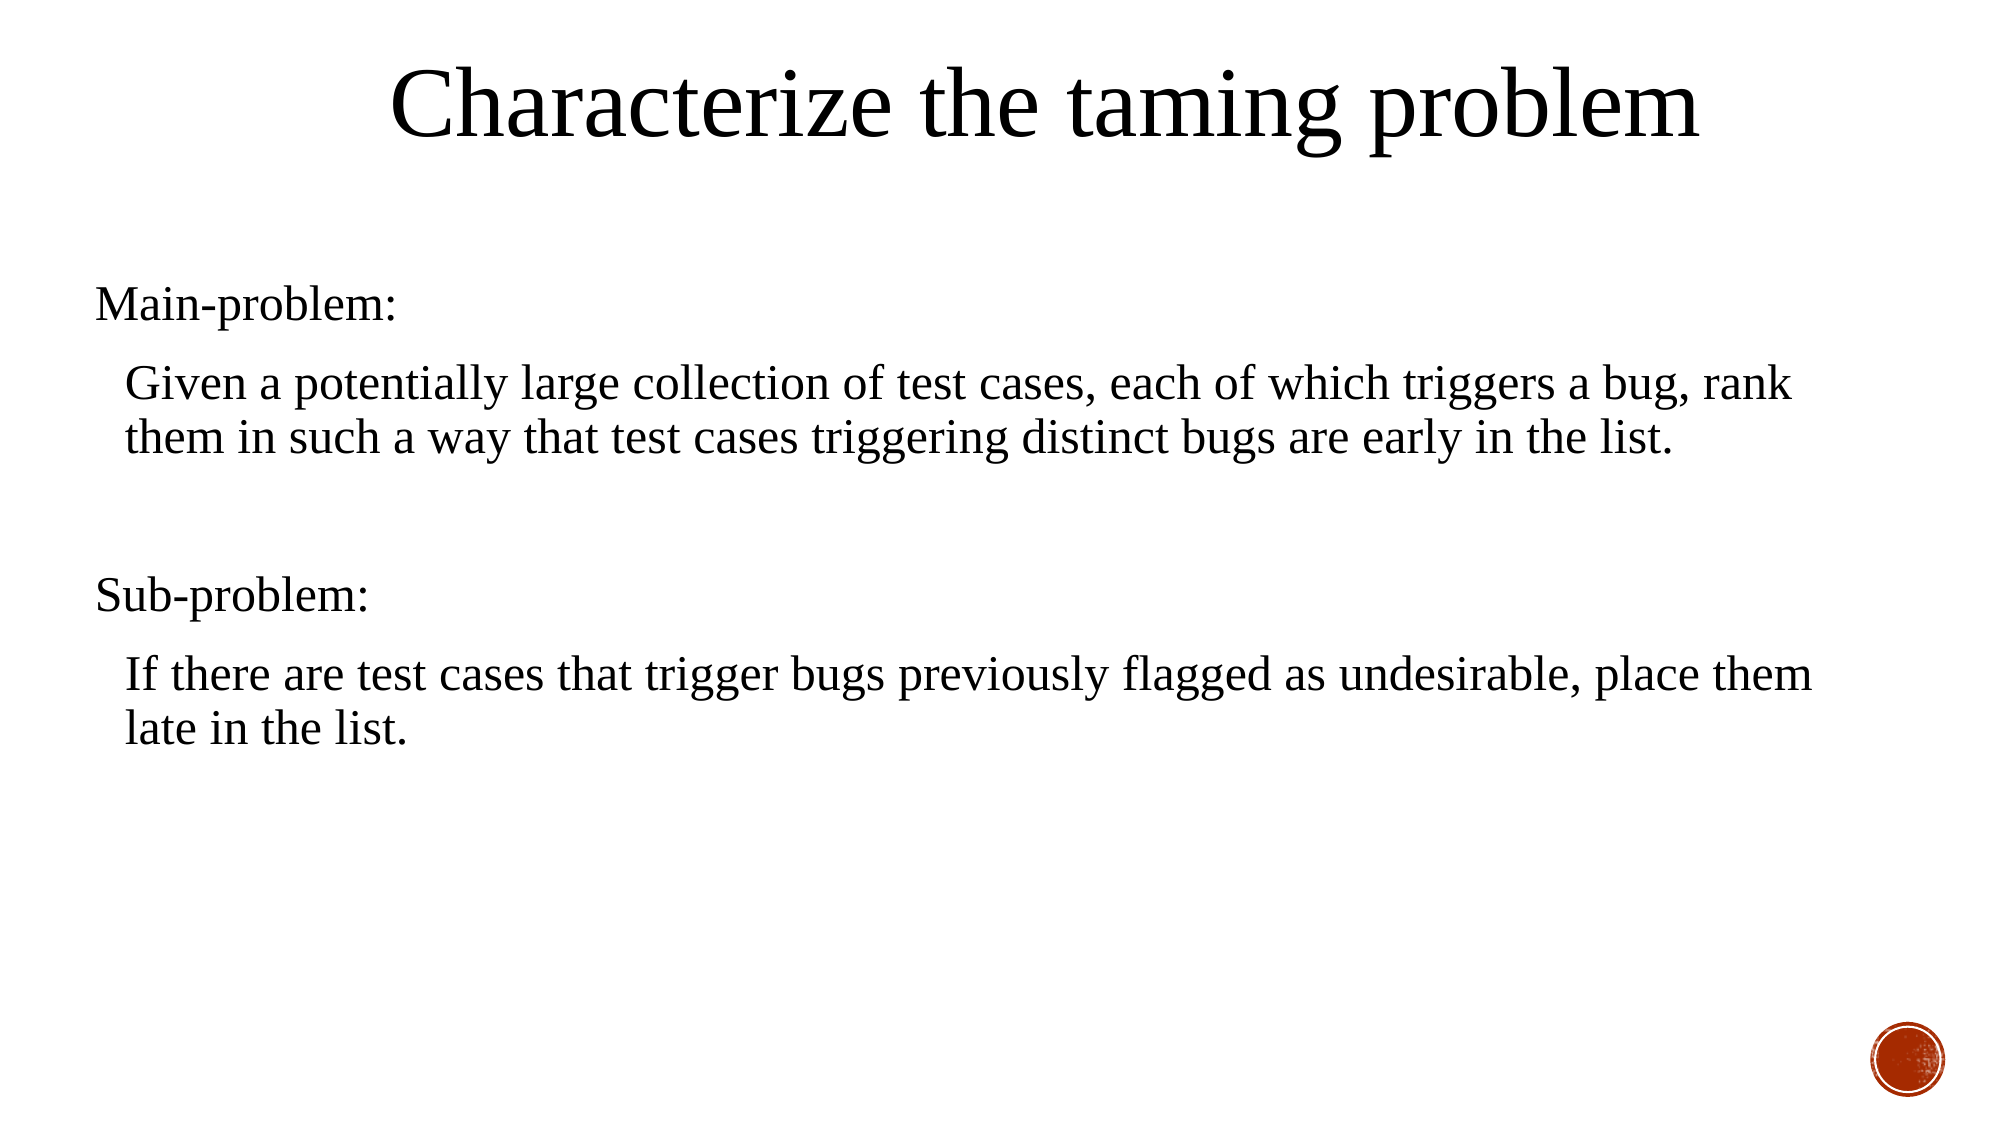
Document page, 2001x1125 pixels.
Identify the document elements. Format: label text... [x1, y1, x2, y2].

list Main-problem: Given a potentially large collection of test cases, each of which triggers a bug, rank them in such a way that test cases triggering distinct bugs are early in the list. Sub-problem: If there are test cases that trigger bugs previously flagged as undesirable, place them late in the list. [79, 185, 1849, 1034]
text_box Characterize the taming problem [276, 29, 1816, 164]
